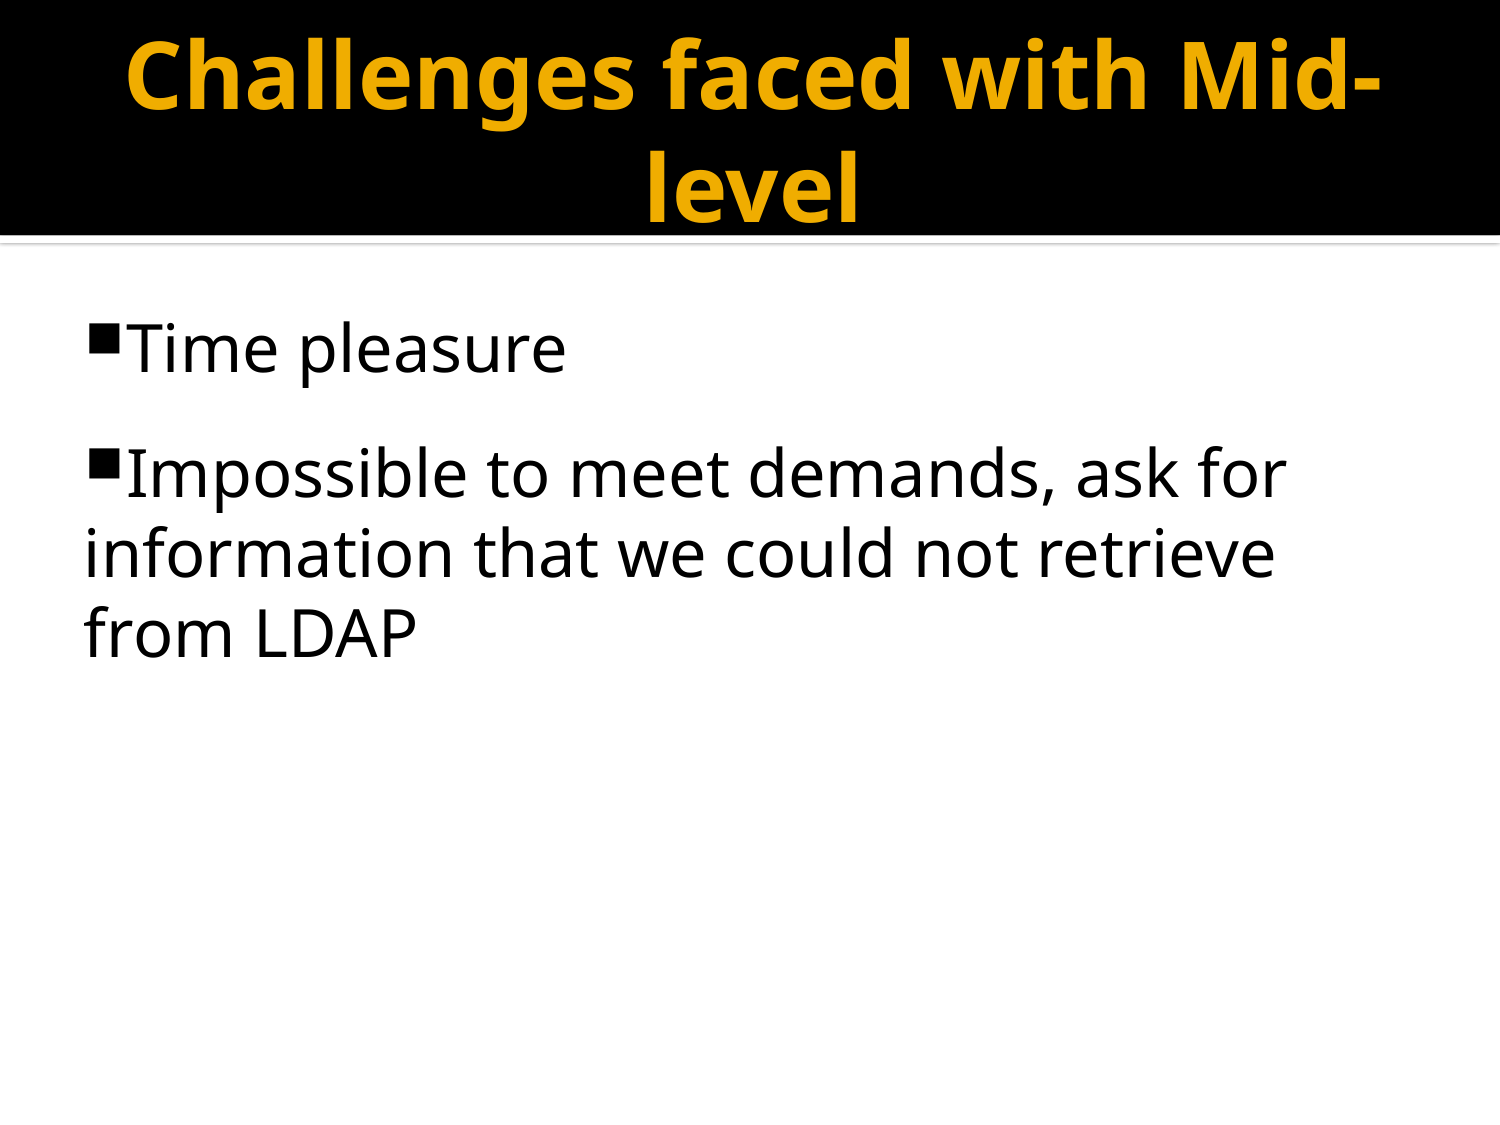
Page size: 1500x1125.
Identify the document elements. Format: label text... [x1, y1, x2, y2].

text_box Time pleasure Impossible to meet demands, ask for information that we could not retrieve from LDAP [75, 291, 1425, 1050]
text_box Challenges faced with Mid-level [75, 25, 1425, 231]
